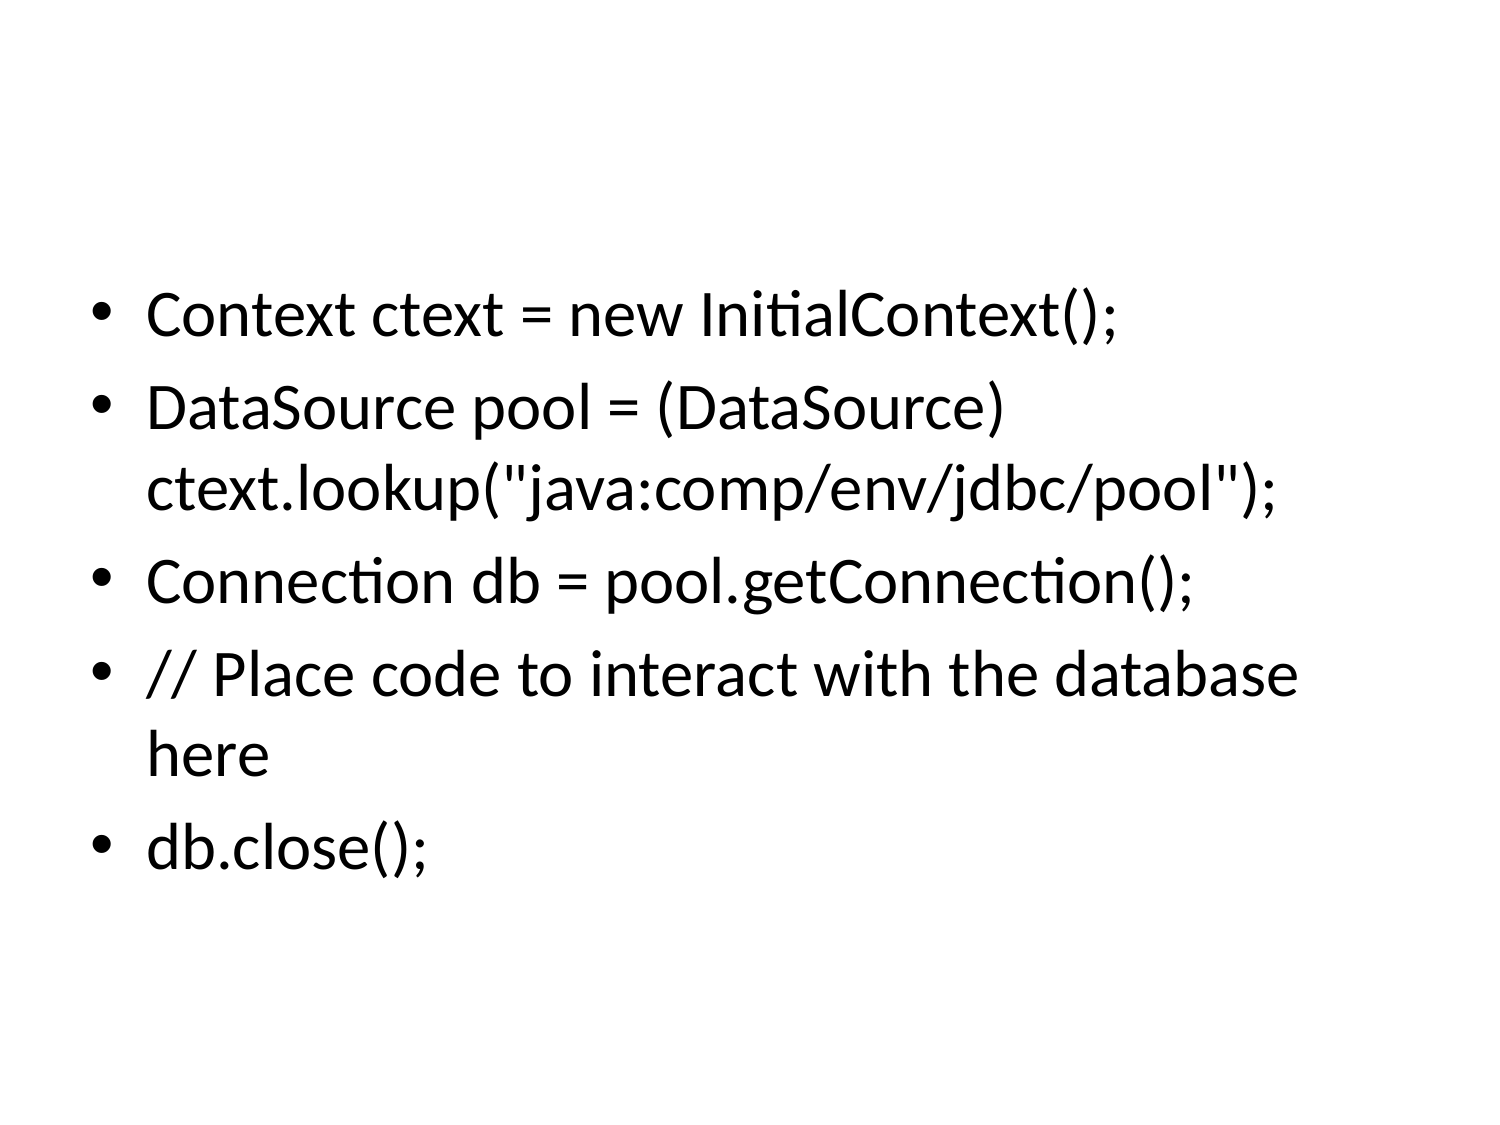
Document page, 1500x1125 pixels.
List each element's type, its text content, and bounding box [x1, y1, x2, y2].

list Context ctext = new InitialContext(); DataSource pool = (DataSource) ctext.lookup("java:comp/env/jdbc/pool"); Connection db = pool.getConnection(); // Place code to interact with the database here db.close(); [75, 262, 1425, 1005]
